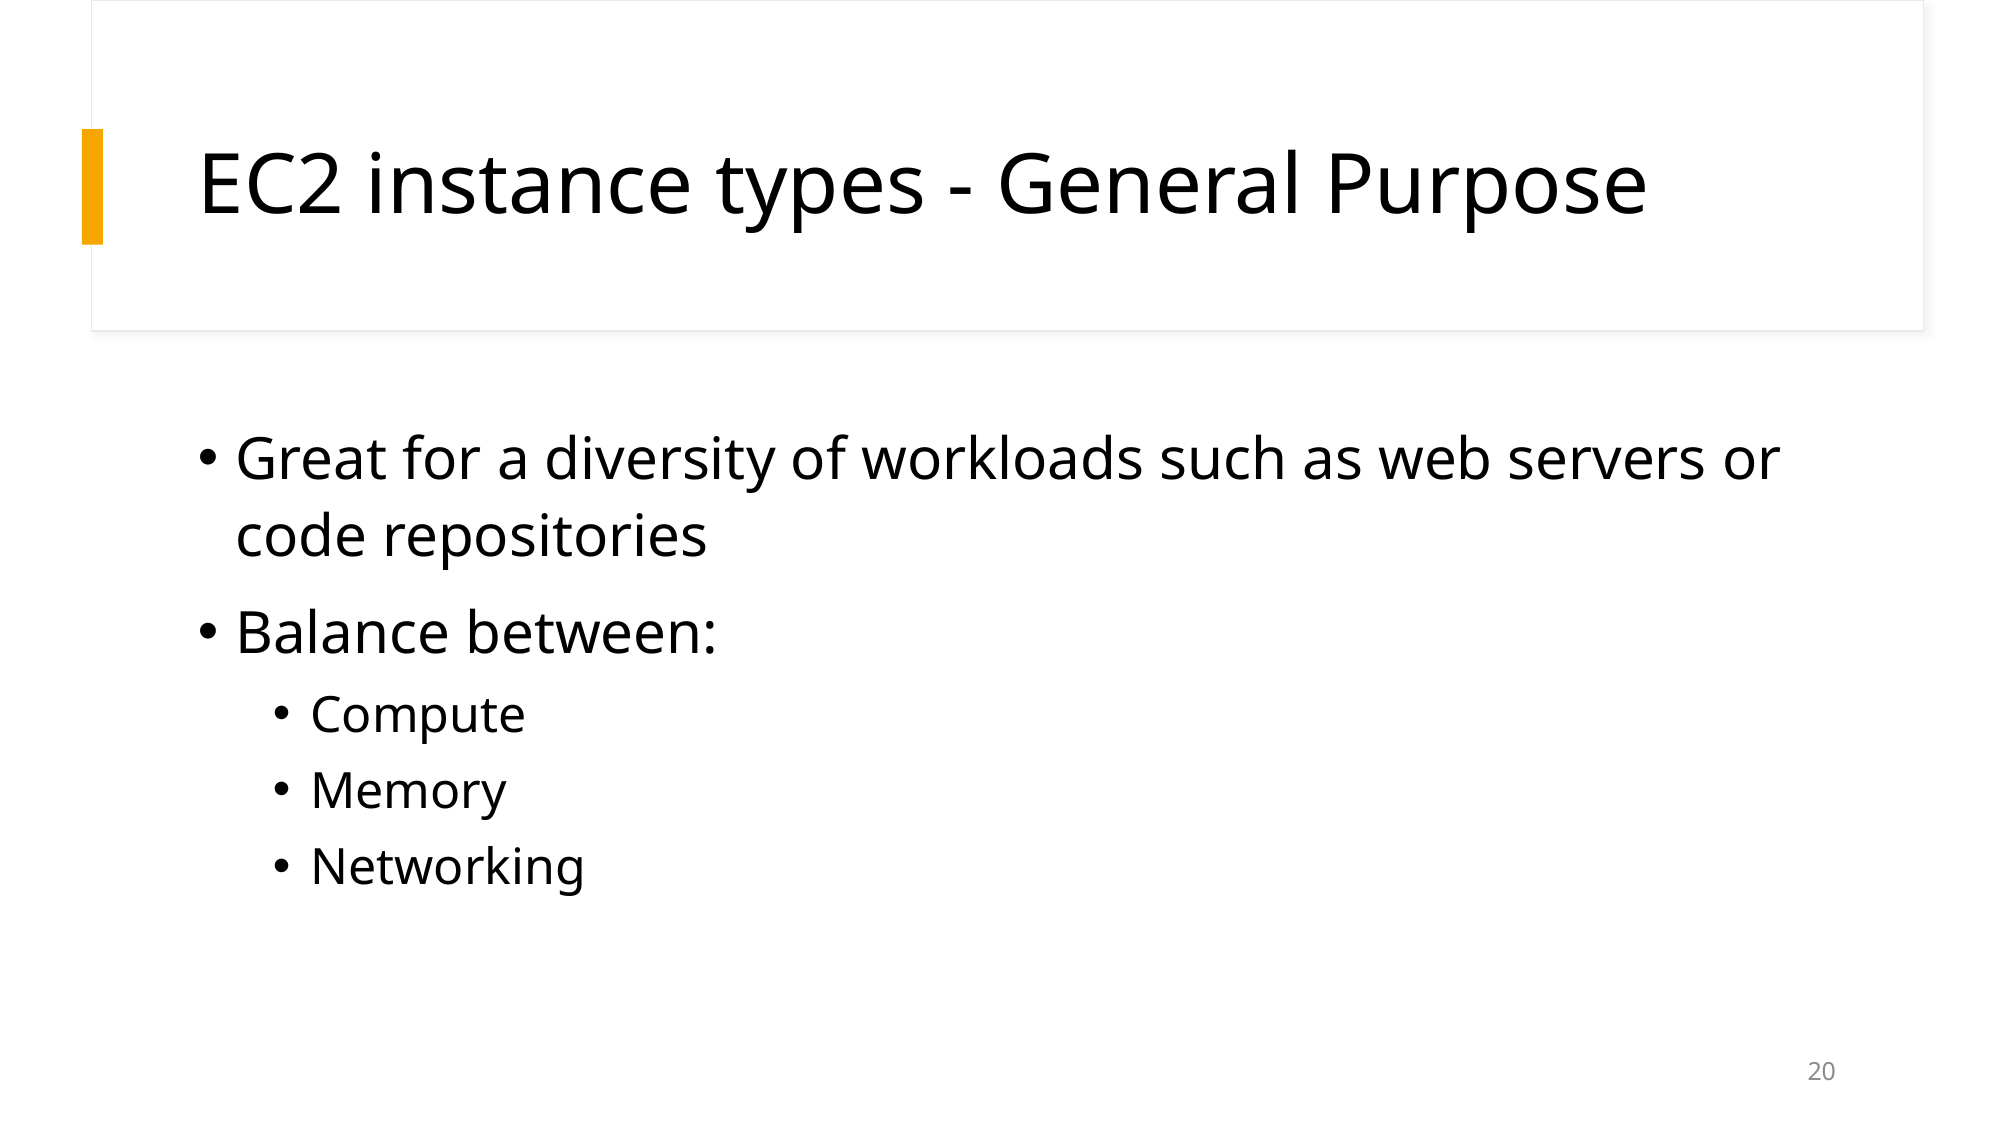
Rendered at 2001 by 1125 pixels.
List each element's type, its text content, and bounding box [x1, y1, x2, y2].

list Great for a diversity of workloads such as web servers or code repositories Balance between: Compute Memory Networking [183, 406, 1851, 1013]
slide_number 20 [1401, 1042, 1851, 1103]
title EC2 instance types - General Purpose [183, 90, 1851, 284]
